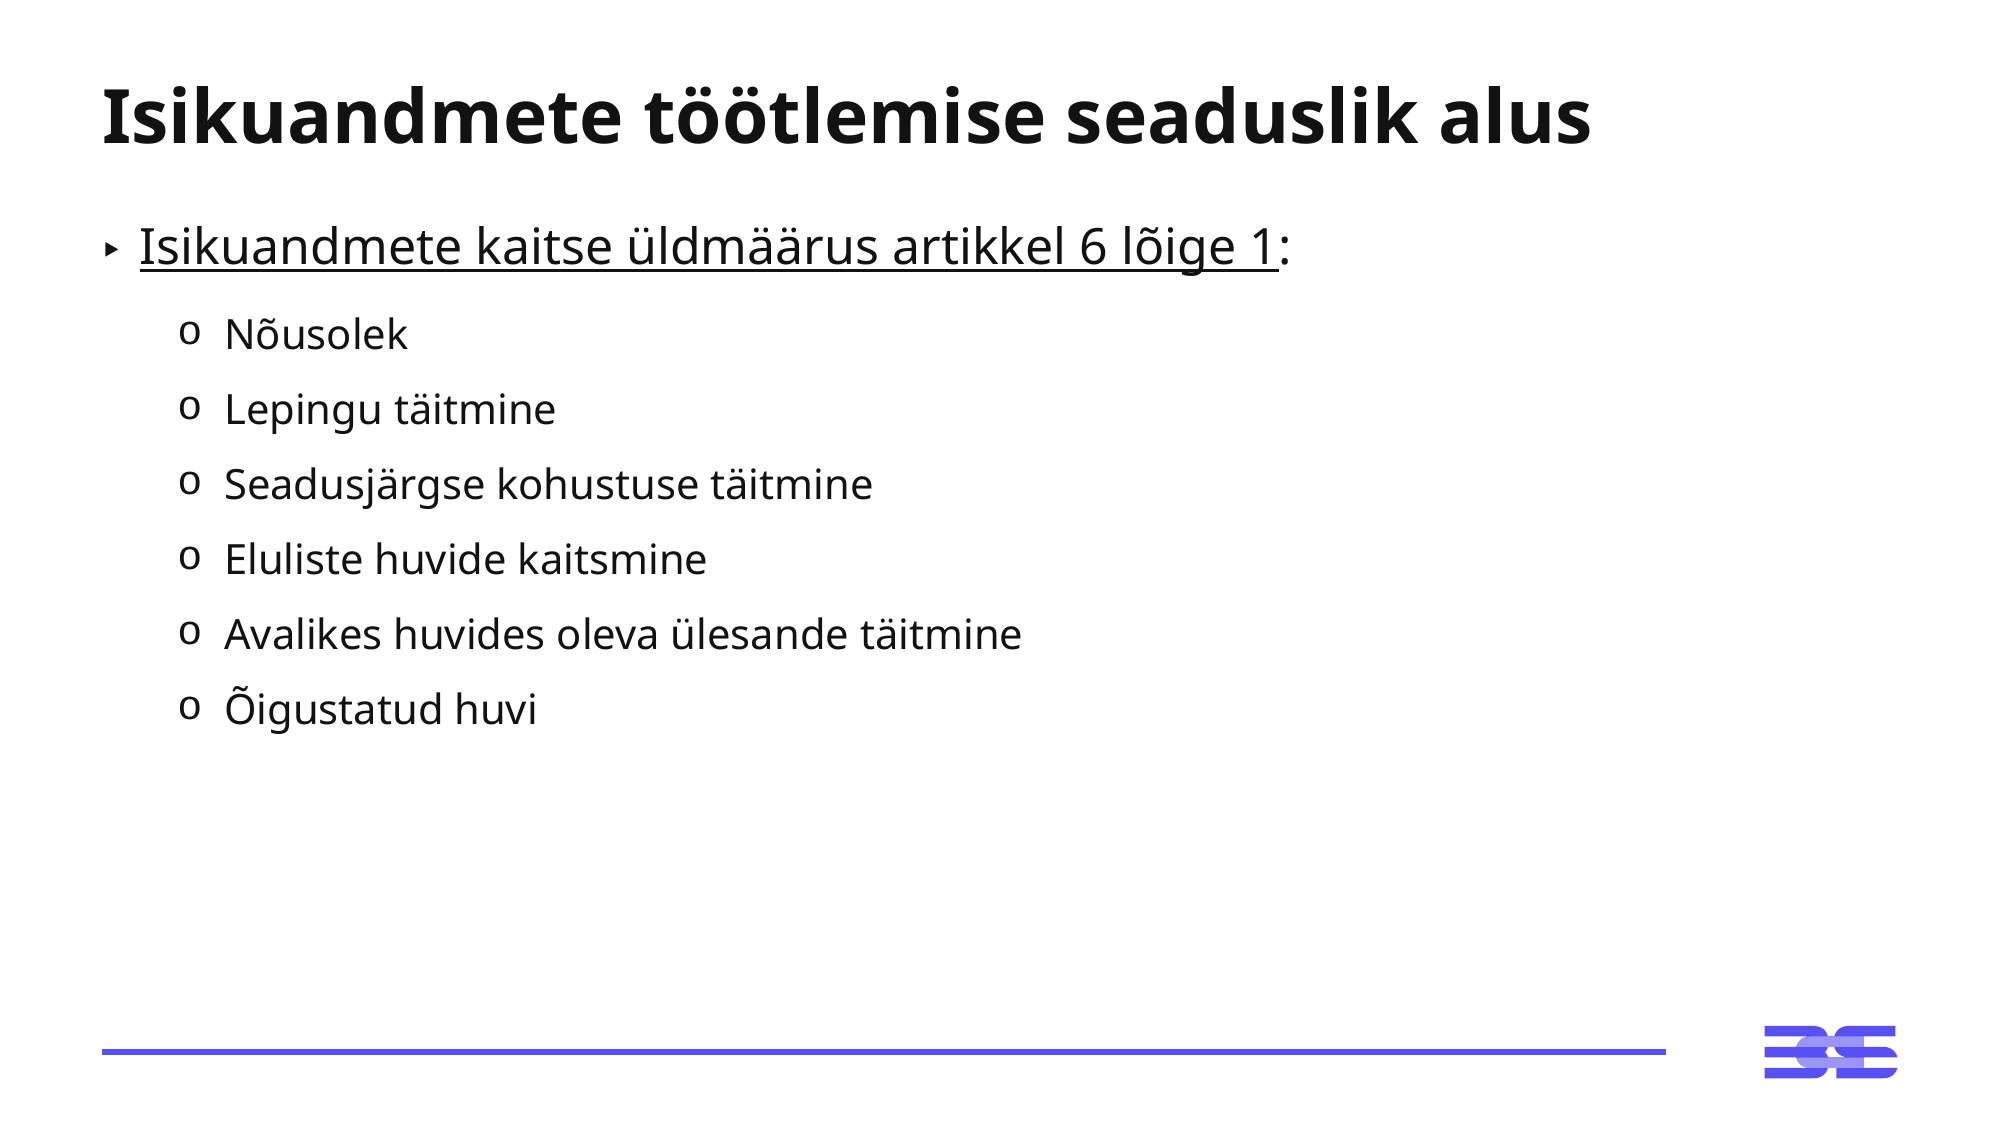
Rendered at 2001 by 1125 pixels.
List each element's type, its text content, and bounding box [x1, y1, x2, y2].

list Isikuandmete kaitse üldmäärus artikkel 6 lõige 1: Nõusolek Lepingu täitmine Seadusjärgse kohustuse täitmine Eluliste huvide kaitsmine Avalikes huvides oleva ülesande täitmine Õigustatud huvi [102, 208, 2000, 941]
title Isikuandmete töötlemise seaduslik alus [102, 78, 1750, 138]
